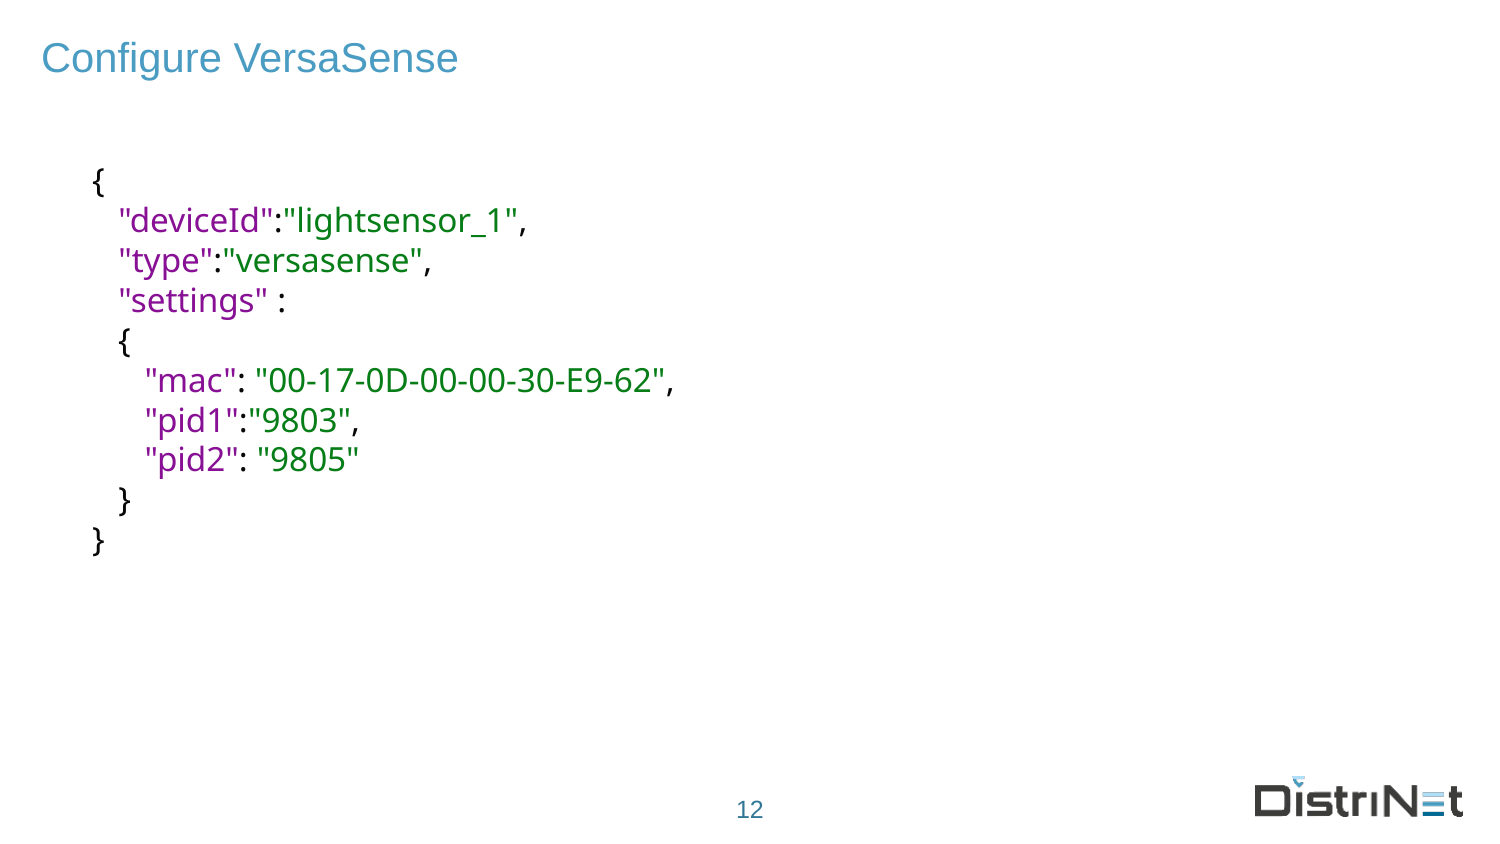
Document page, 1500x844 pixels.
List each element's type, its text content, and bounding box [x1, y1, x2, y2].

slide_number 12 [679, 786, 821, 832]
text_box Configure VersaSense [26, 23, 1463, 90]
text_box { "deviceId":"lightsensor_1", "type":"versasense", "settings" : { "mac": "00-17-0D-00-00-30-E9-62", "pid1":"9803", "pid2": "9805" } } [77, 151, 784, 566]
picture [1255, 776, 1463, 817]
